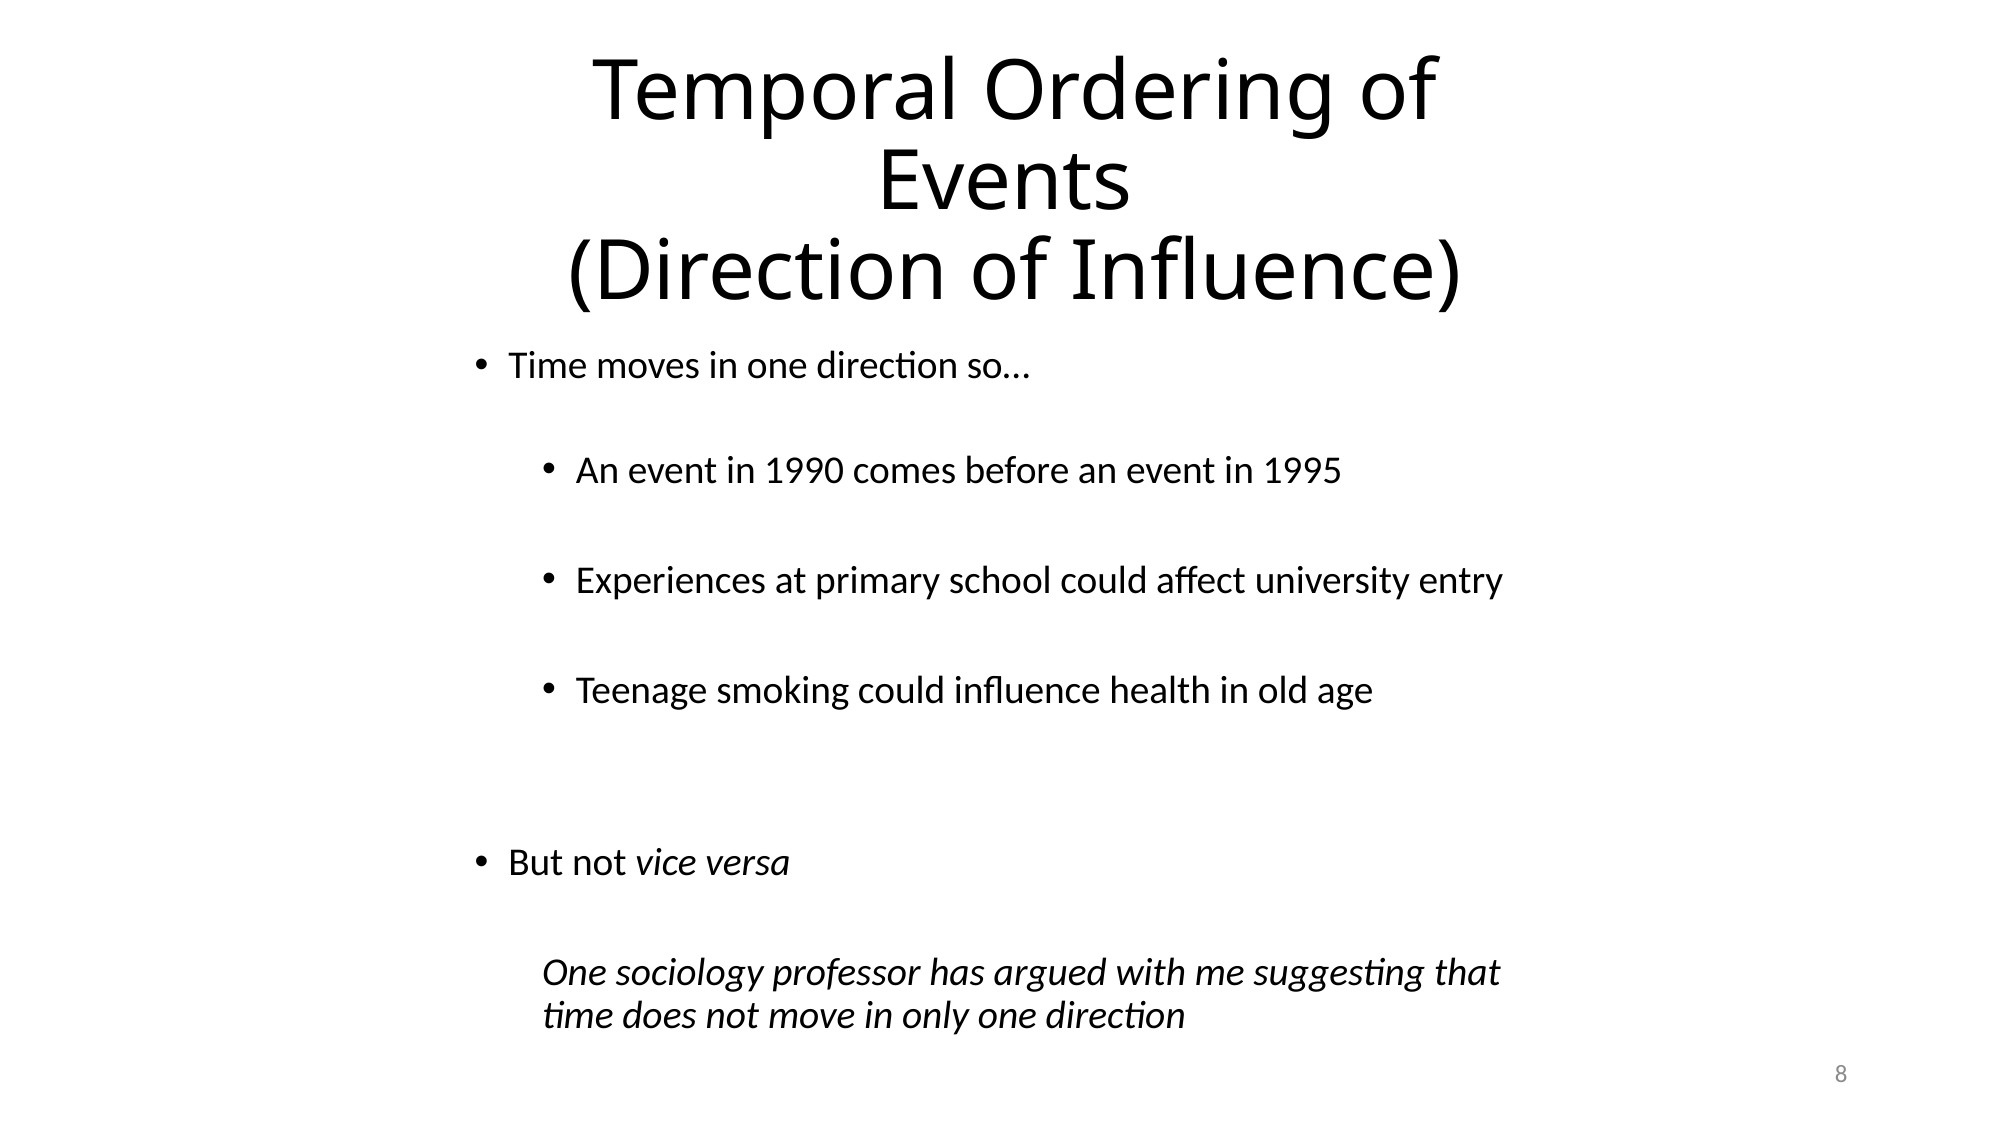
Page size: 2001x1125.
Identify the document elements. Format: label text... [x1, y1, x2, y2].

title Temporal Ordering of Events (Direction of Influence) [453, 105, 1578, 261]
list Time moves in one direction so… An event in 1990 comes before an event in 1995 Experiences at primary school could affect university entry Teenage smoking could influence health in old age But not vice versa One sociology professor has argued with me suggesting that time does not move in only one direction [459, 337, 1541, 1067]
slide_number 8 [1412, 1042, 1863, 1103]
